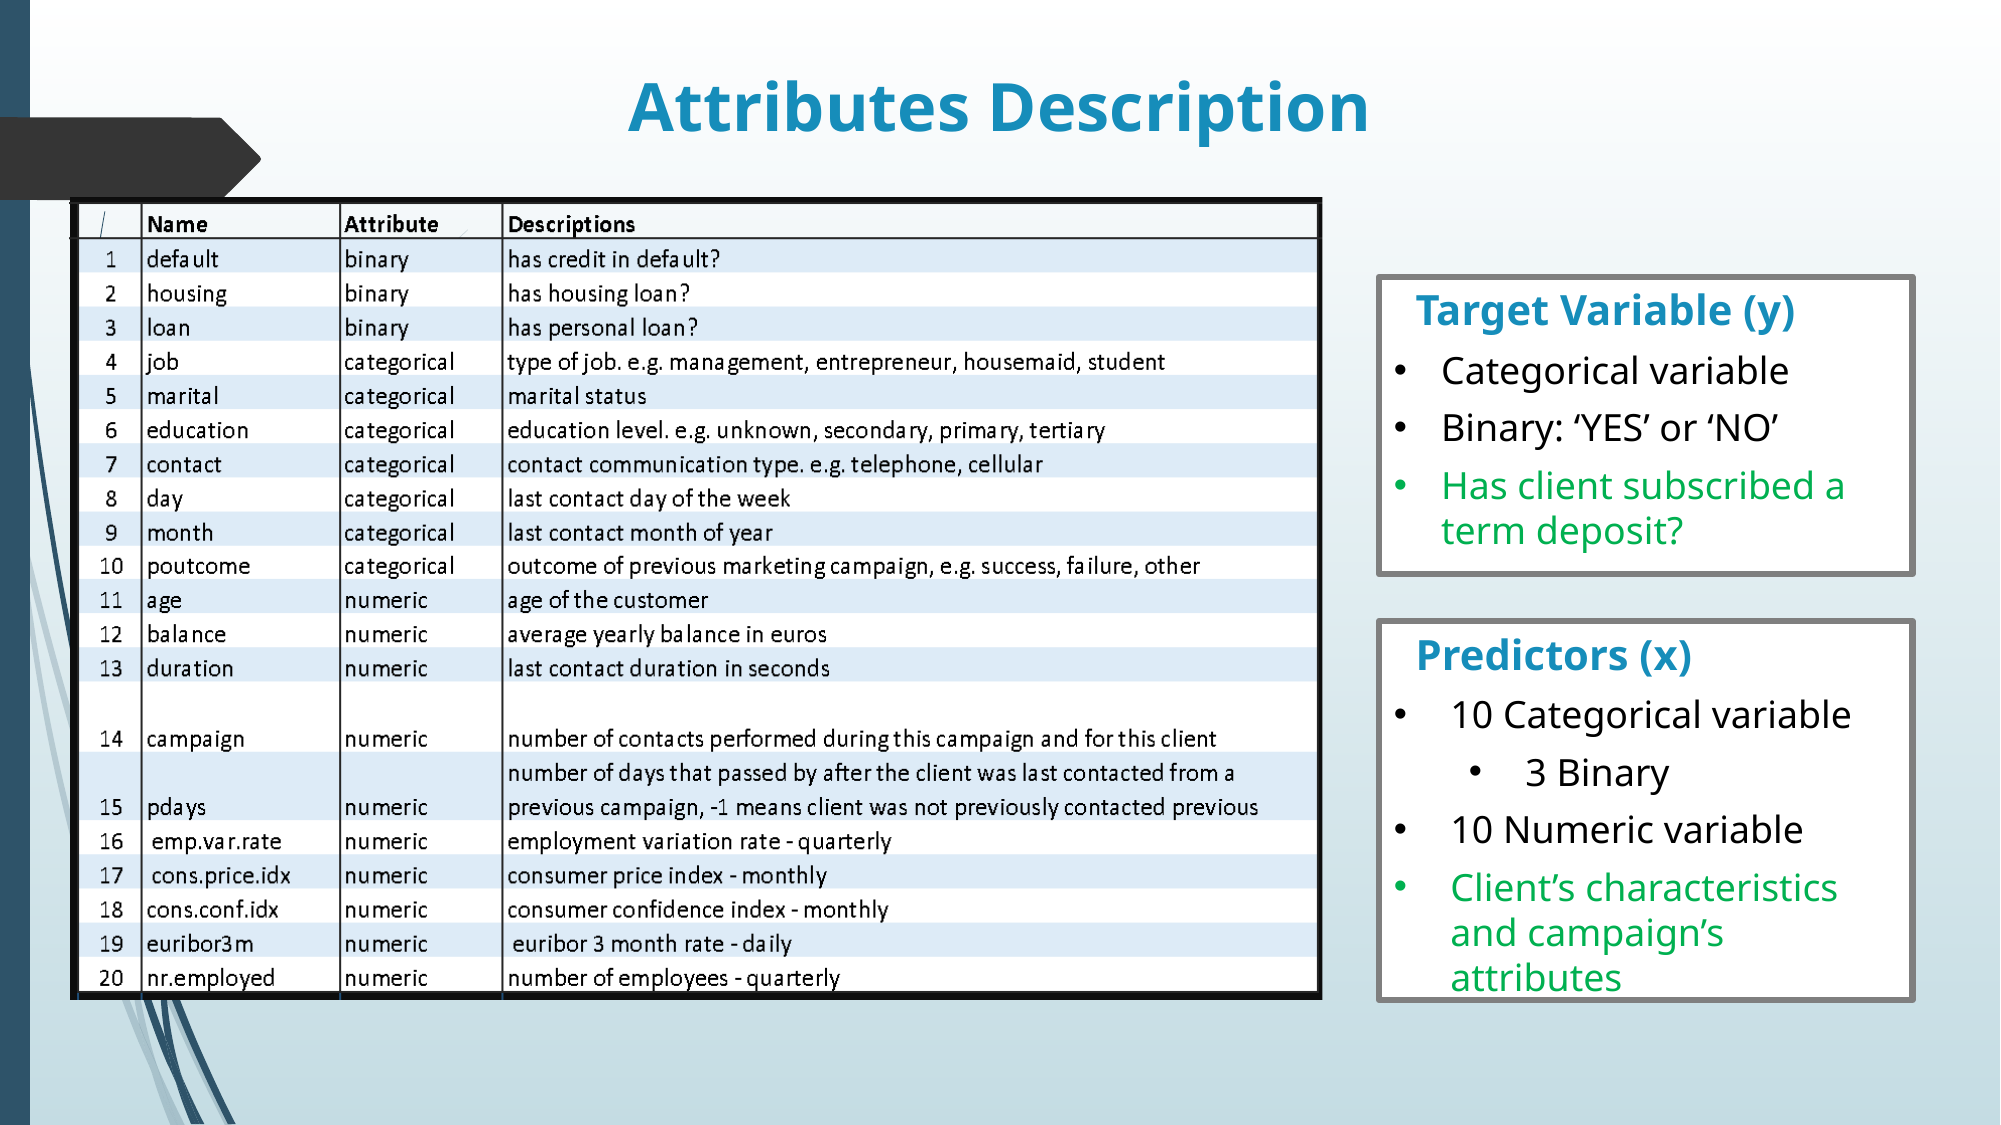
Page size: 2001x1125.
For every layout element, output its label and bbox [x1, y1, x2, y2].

text_box [0, 56, 2000, 1001]
